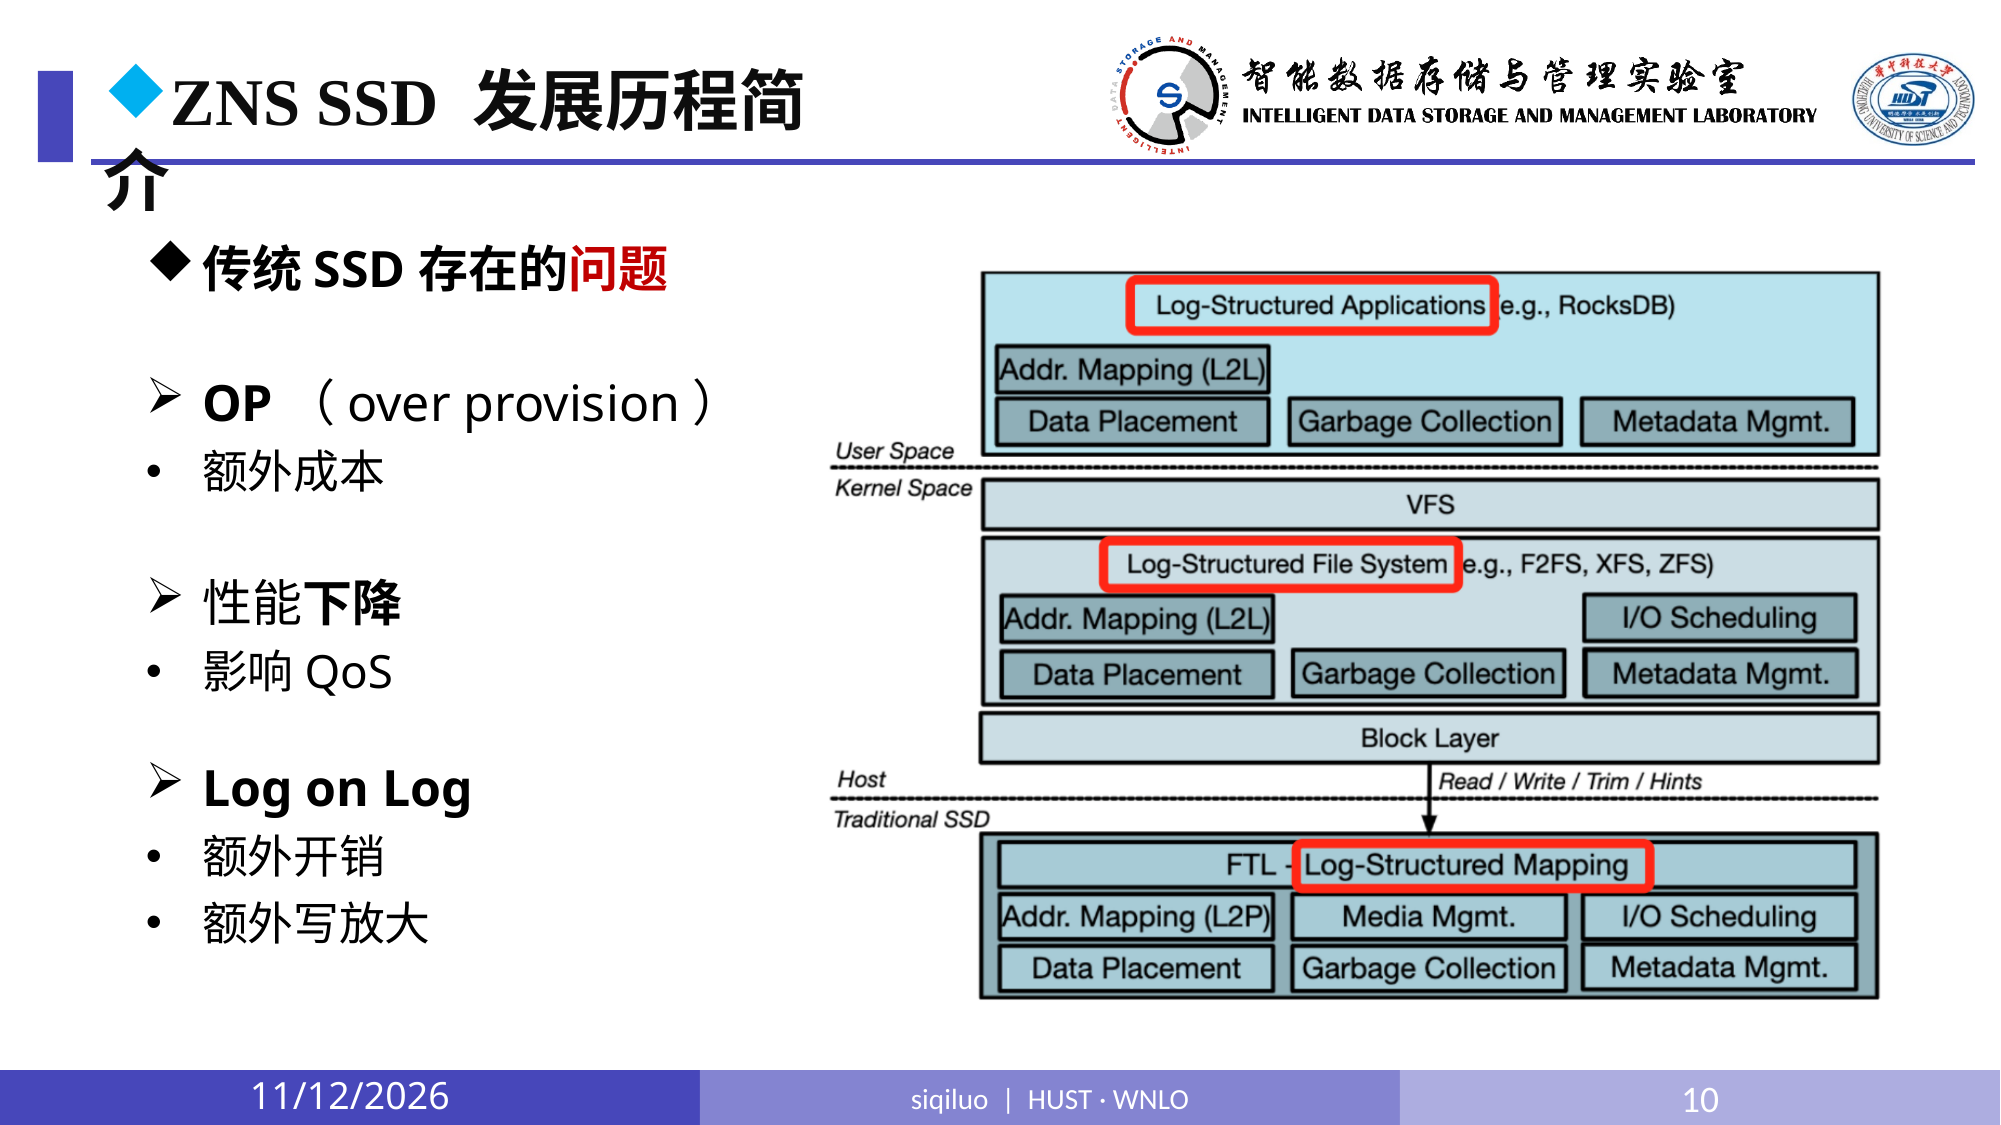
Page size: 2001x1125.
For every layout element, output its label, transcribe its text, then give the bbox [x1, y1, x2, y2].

picture [1851, 52, 1975, 146]
picture [769, 232, 1931, 1027]
text_box 传统SSD存在的问题 OP（over provision） 额外成本 性能下降 影响QoS [131, 223, 1042, 706]
picture [1101, 32, 1827, 158]
text_box ZNS SSD 发展历程简介 [89, 51, 878, 227]
text_box Log on Log 额外开销 额外写放大 [131, 742, 766, 957]
